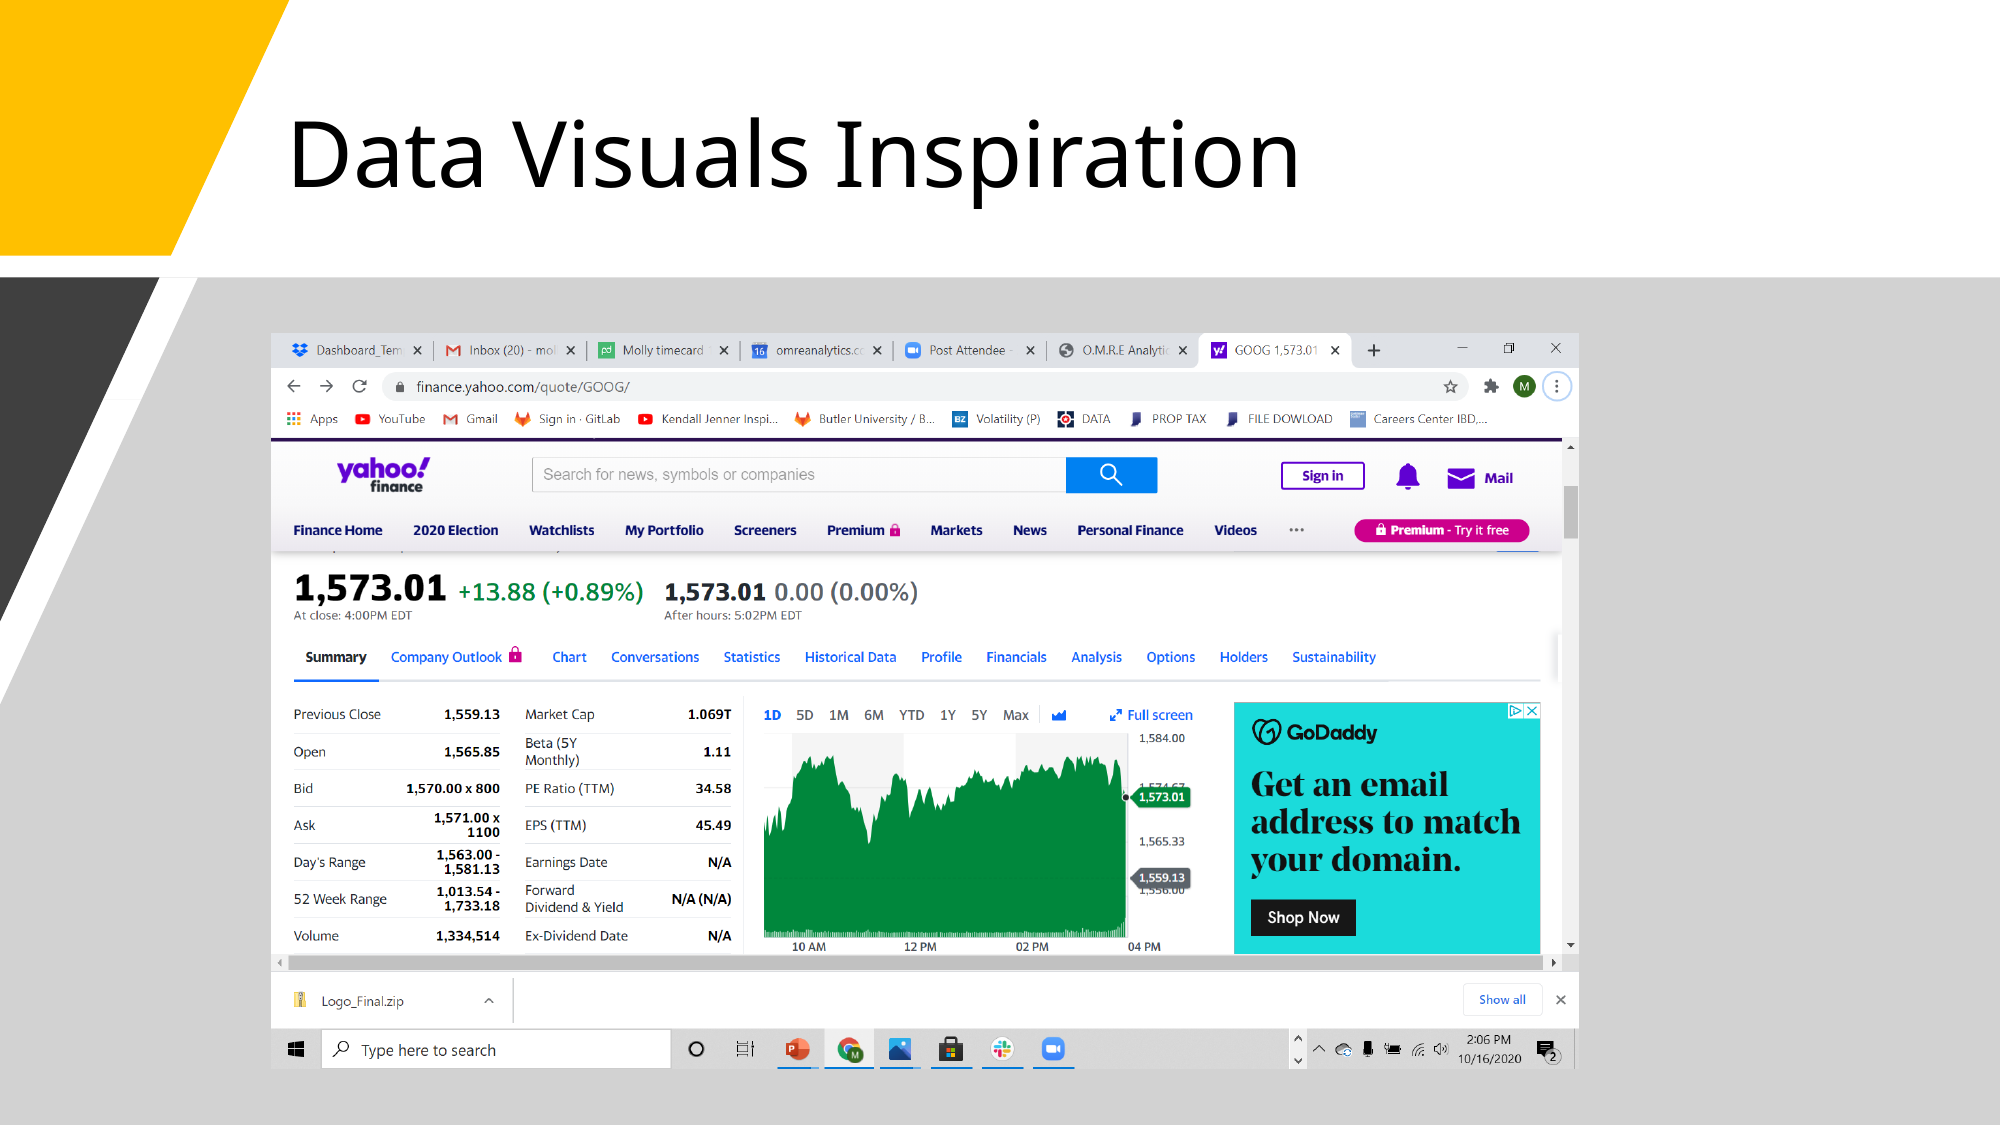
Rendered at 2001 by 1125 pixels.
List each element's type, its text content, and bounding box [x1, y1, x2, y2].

title Data Visuals Inspiration [271, 60, 1808, 255]
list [271, 333, 1579, 1069]
text_box [0, 0, 291, 257]
text_box [0, 276, 2000, 1125]
text_box [0, 276, 162, 622]
